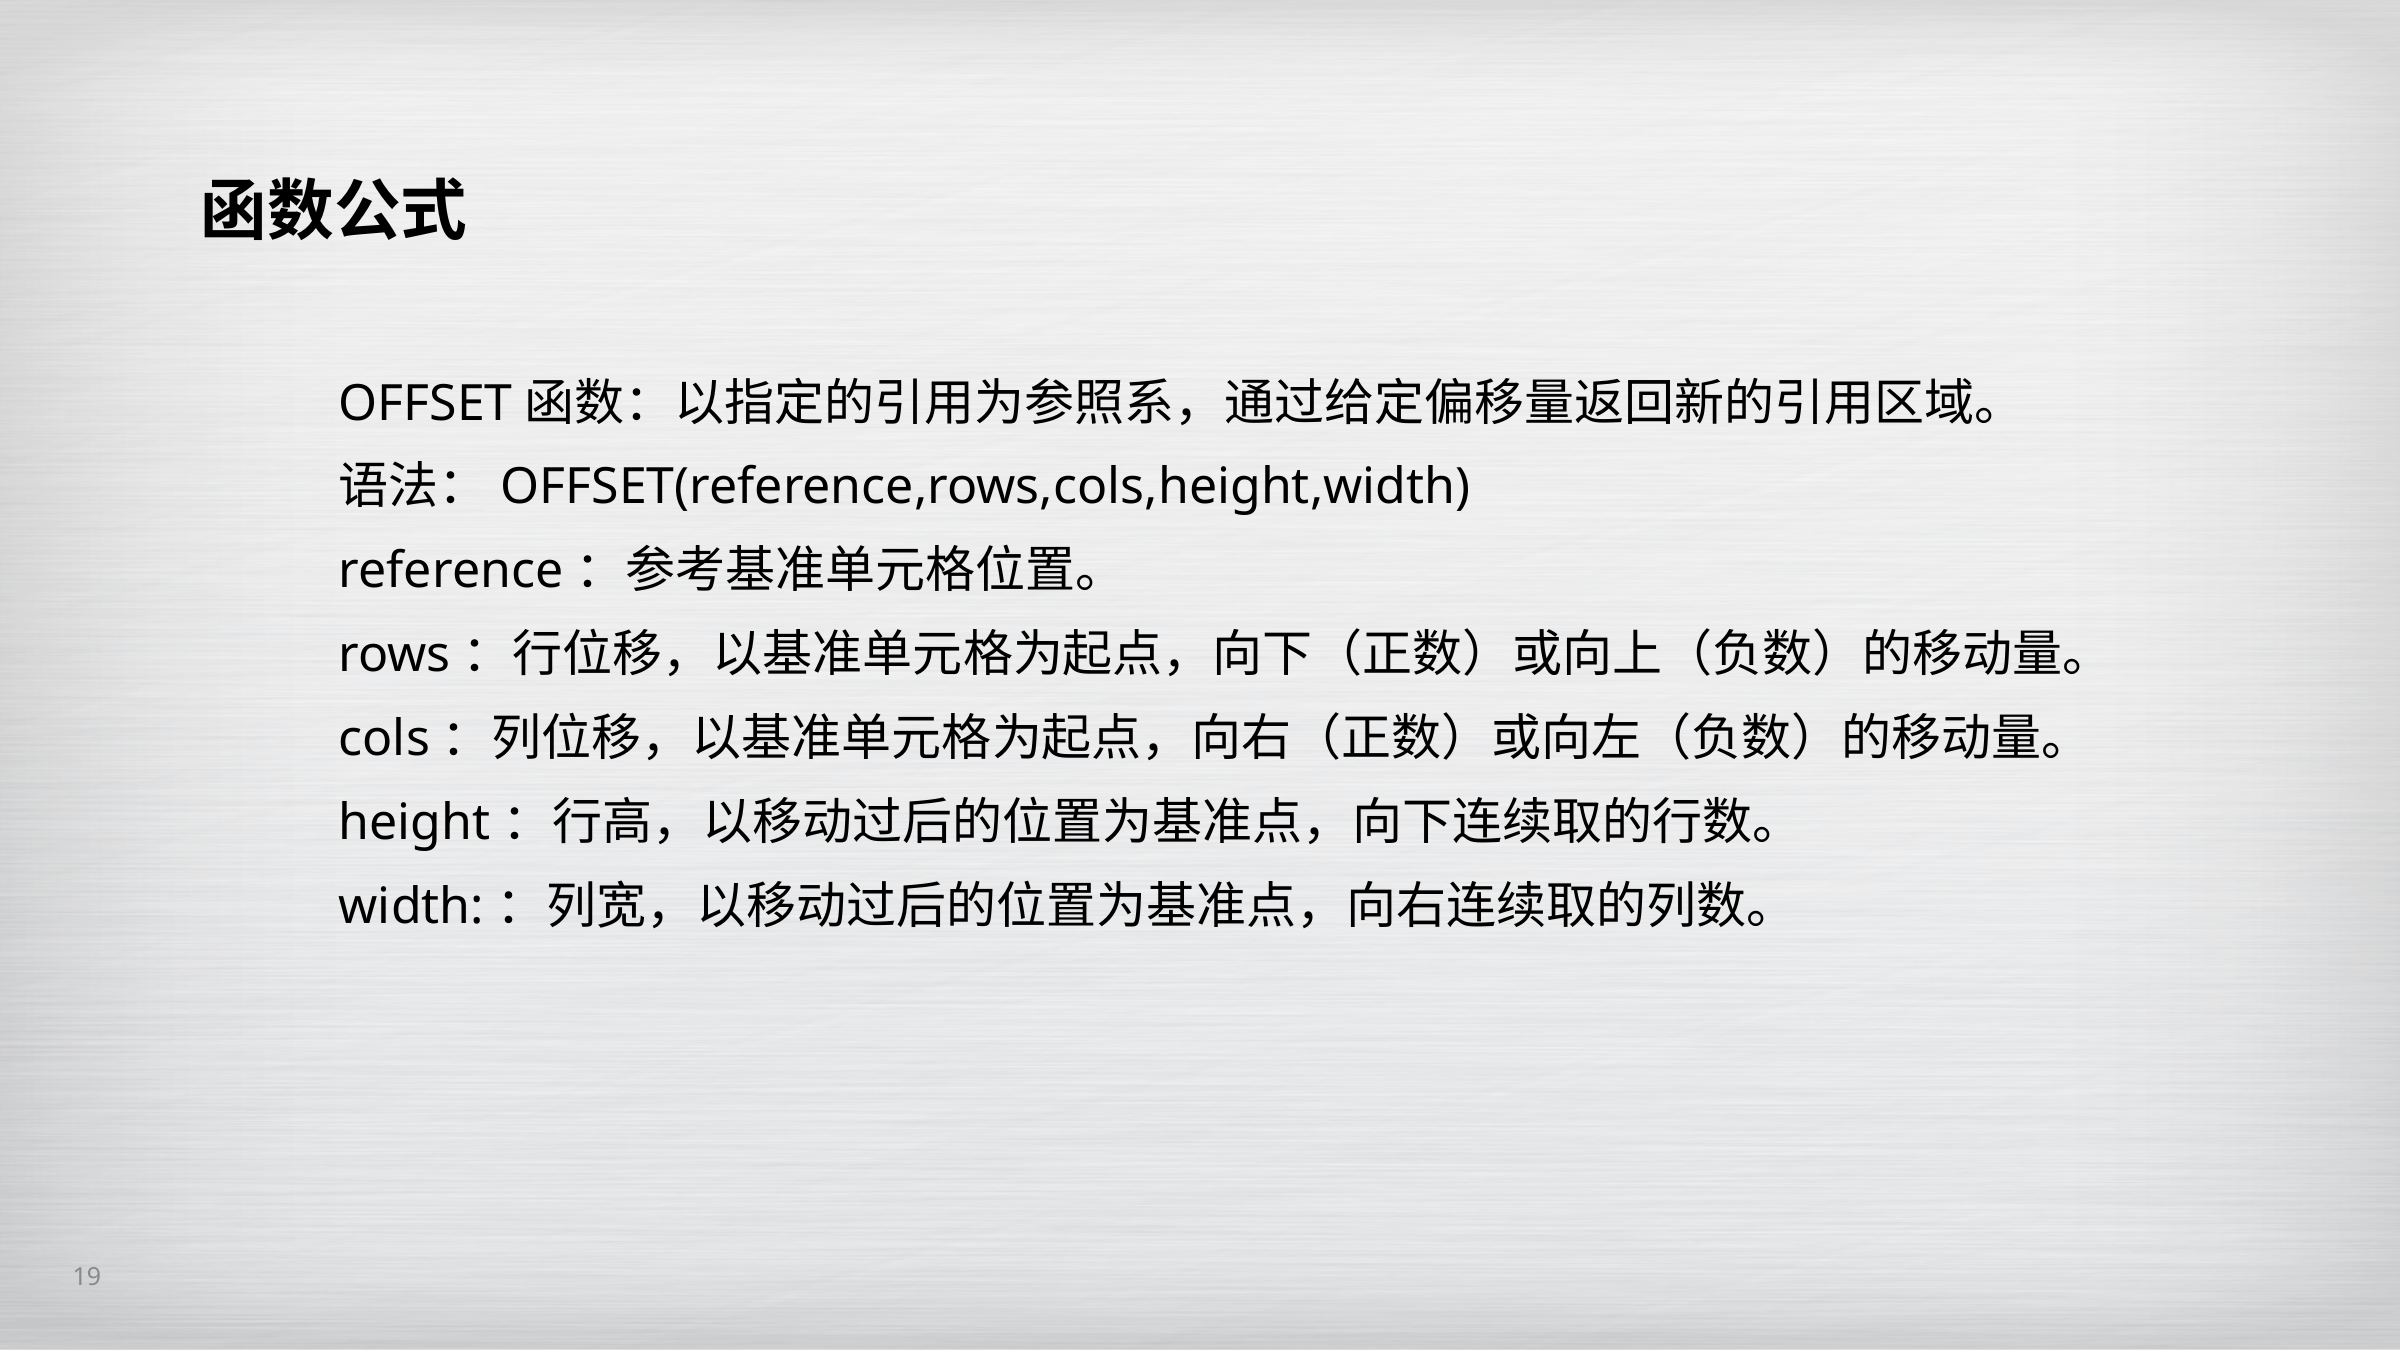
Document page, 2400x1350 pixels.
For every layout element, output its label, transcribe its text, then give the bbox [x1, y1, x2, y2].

picture [0, 0, 2400, 1350]
text_box OFFSET函数：以指定的引用为参照系，通过给定偏移量返回新的引用区域。 语法：OFFSET(reference,rows,cols,height,width) reference：参考基准单元格位置。 rows：行位移，以基准单元格为起点，向下（正数）或向上（负数）的移动量。 cols：列位移，以基准单元格为起点，向右（正数）或向左（负数）的移动量。 height：行高，以移动过后的位置为基准点，向下连续取的行数。 width:：列宽，以移动过后的位置为基准点，向右连续取的列数。 [323, 338, 2186, 942]
text_box 函数公式 [186, 160, 561, 256]
